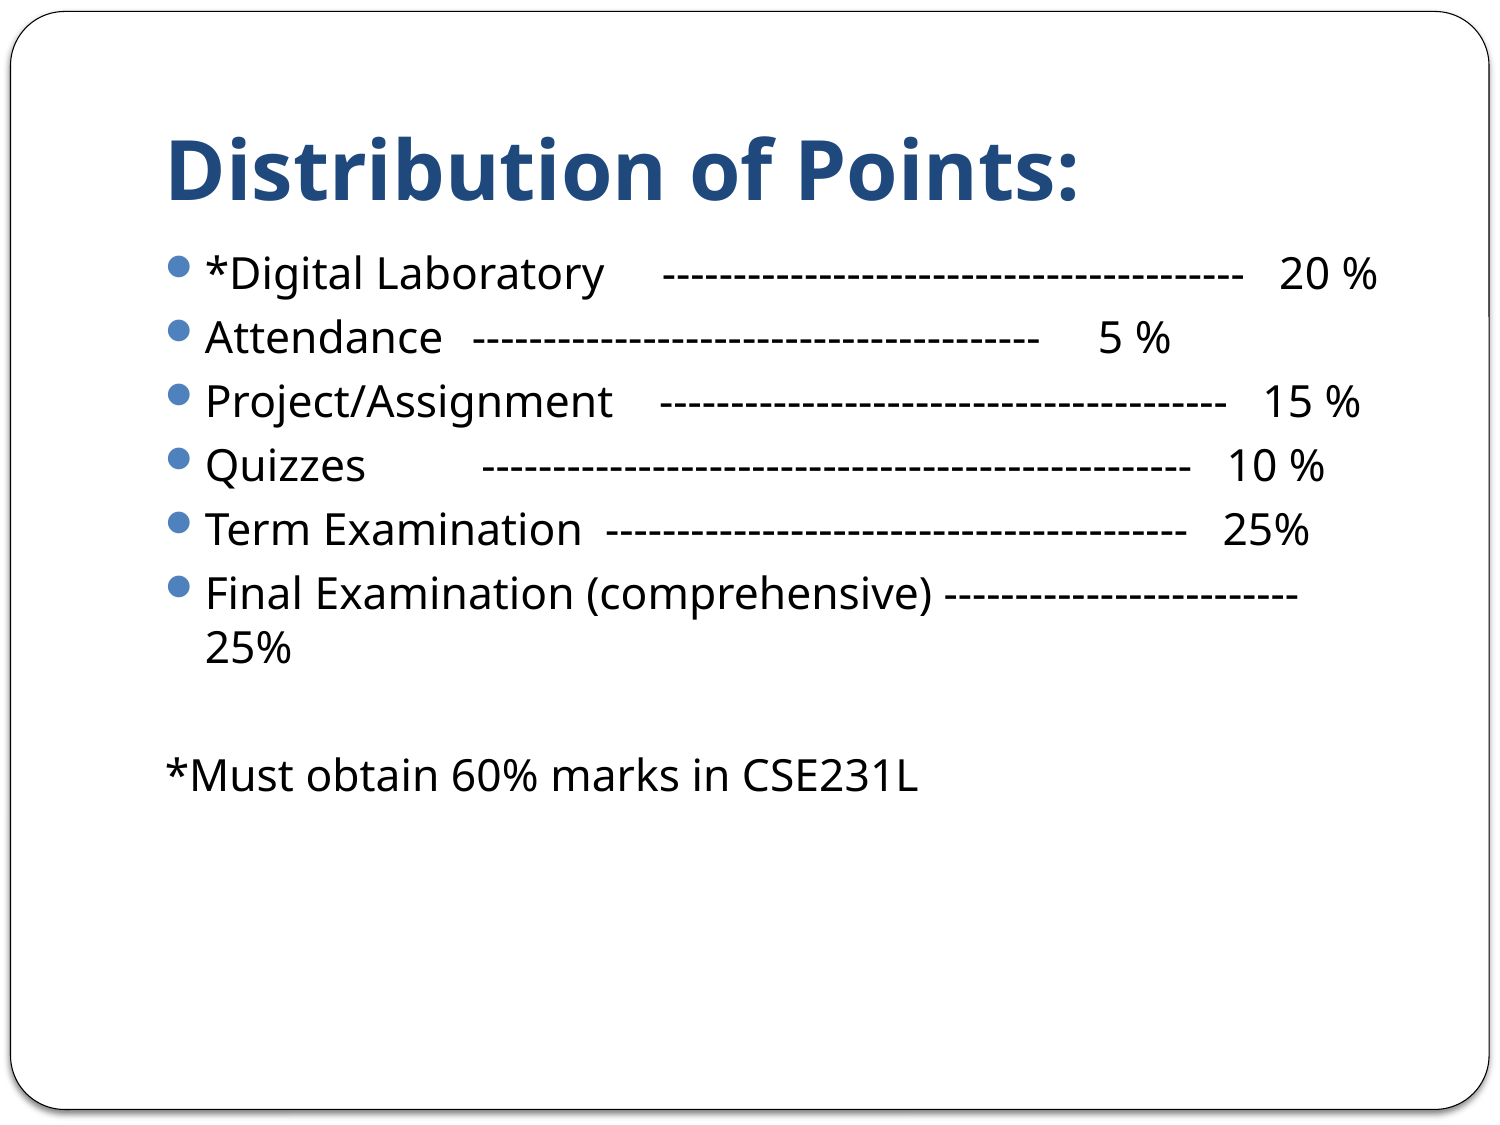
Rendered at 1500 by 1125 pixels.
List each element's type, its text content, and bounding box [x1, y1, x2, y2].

title Distribution of Points: [150, 45, 1425, 233]
list *Digital Laboratory ----------------------------------------- 20 % Attendance ---------------------------------------- 5 % Project/Assignment ---------------------------------------- 15 % Quizzes -------------------------------------------------- 10 % Term Examination ----------------------------------------- 25% Final Examination (comprehensive) ------------------------- 25% *Must obtain 60% marks in CSE231L [150, 237, 1425, 988]
